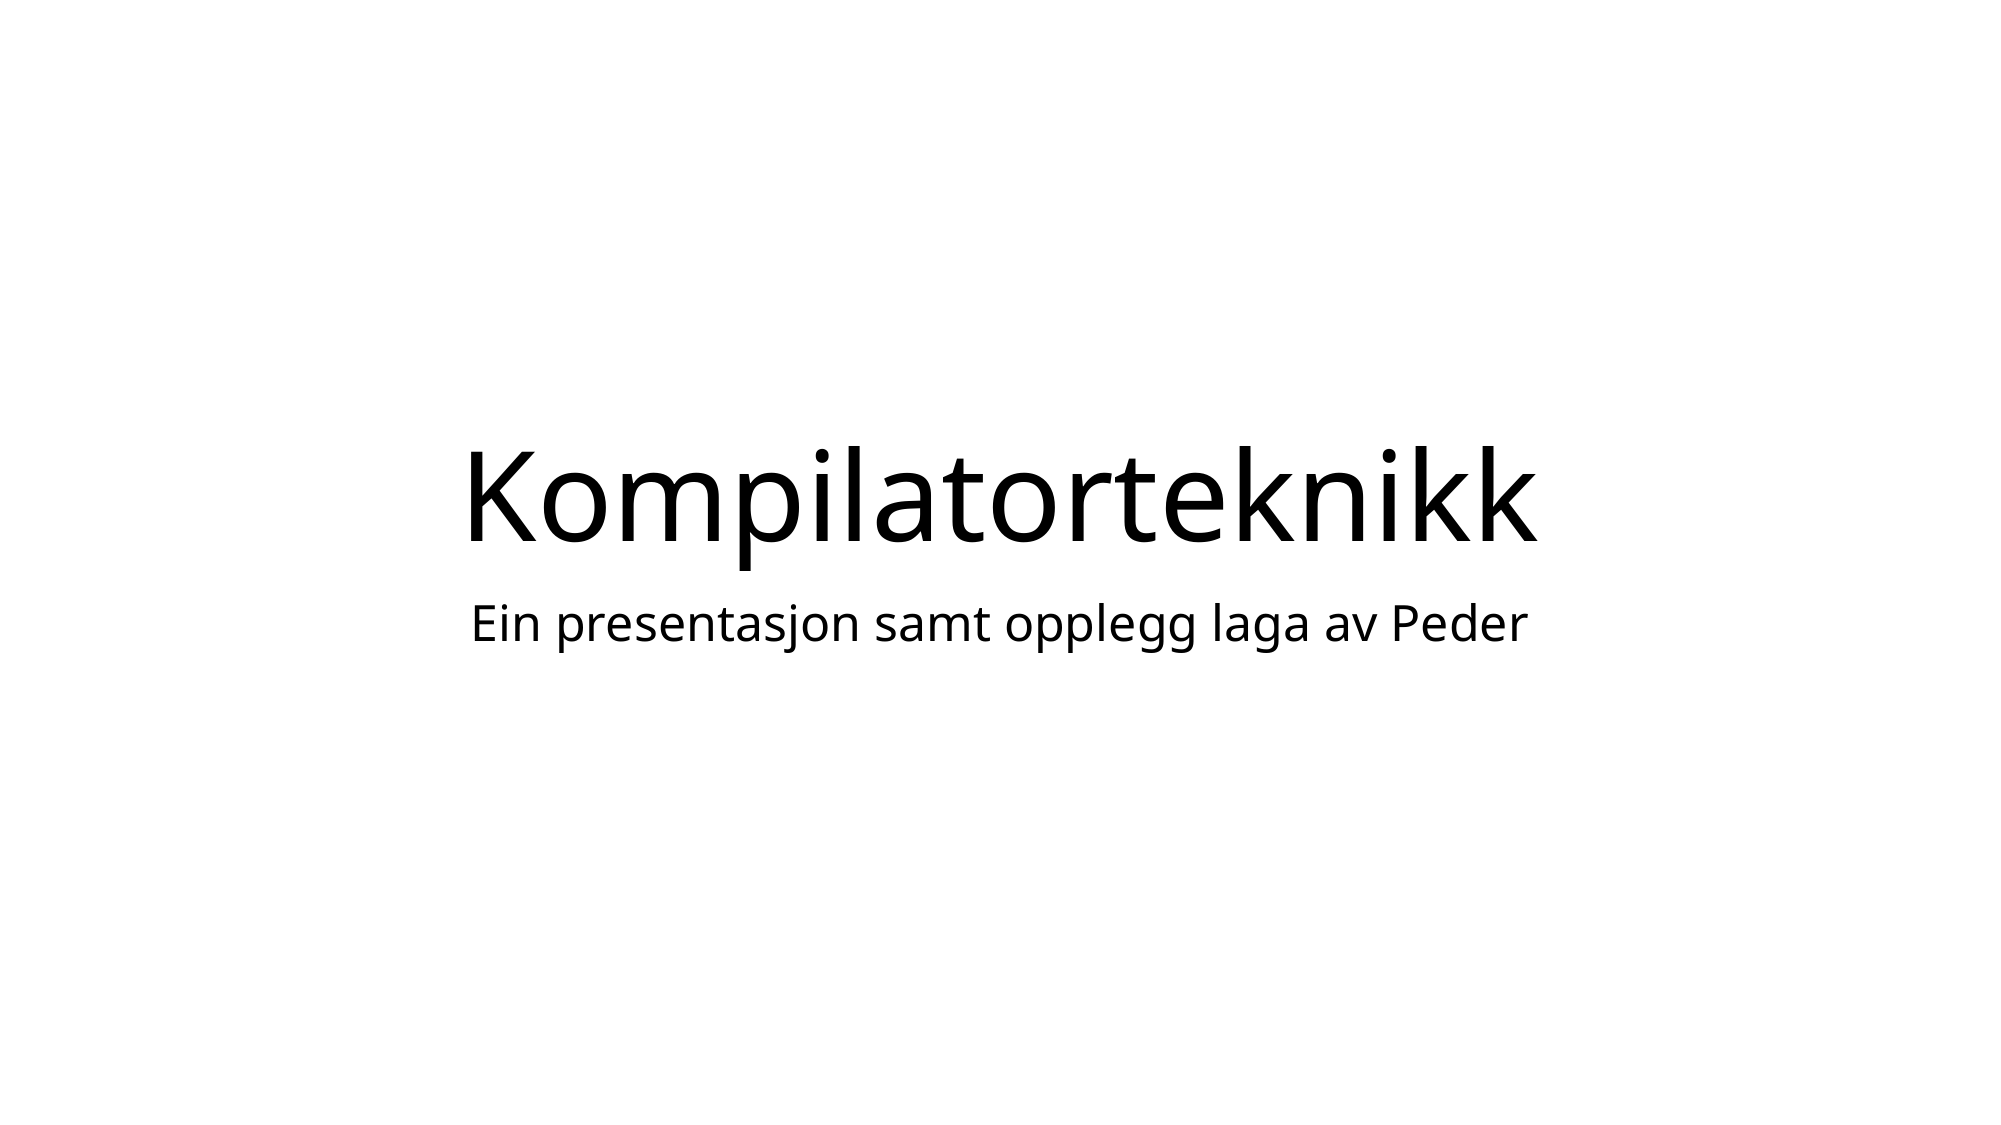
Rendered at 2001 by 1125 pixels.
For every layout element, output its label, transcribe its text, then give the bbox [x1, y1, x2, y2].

subtitle Ein presentasjon samt opplegg laga av Peder [249, 590, 1750, 863]
title Kompilatorteknikk [249, 184, 1750, 576]
